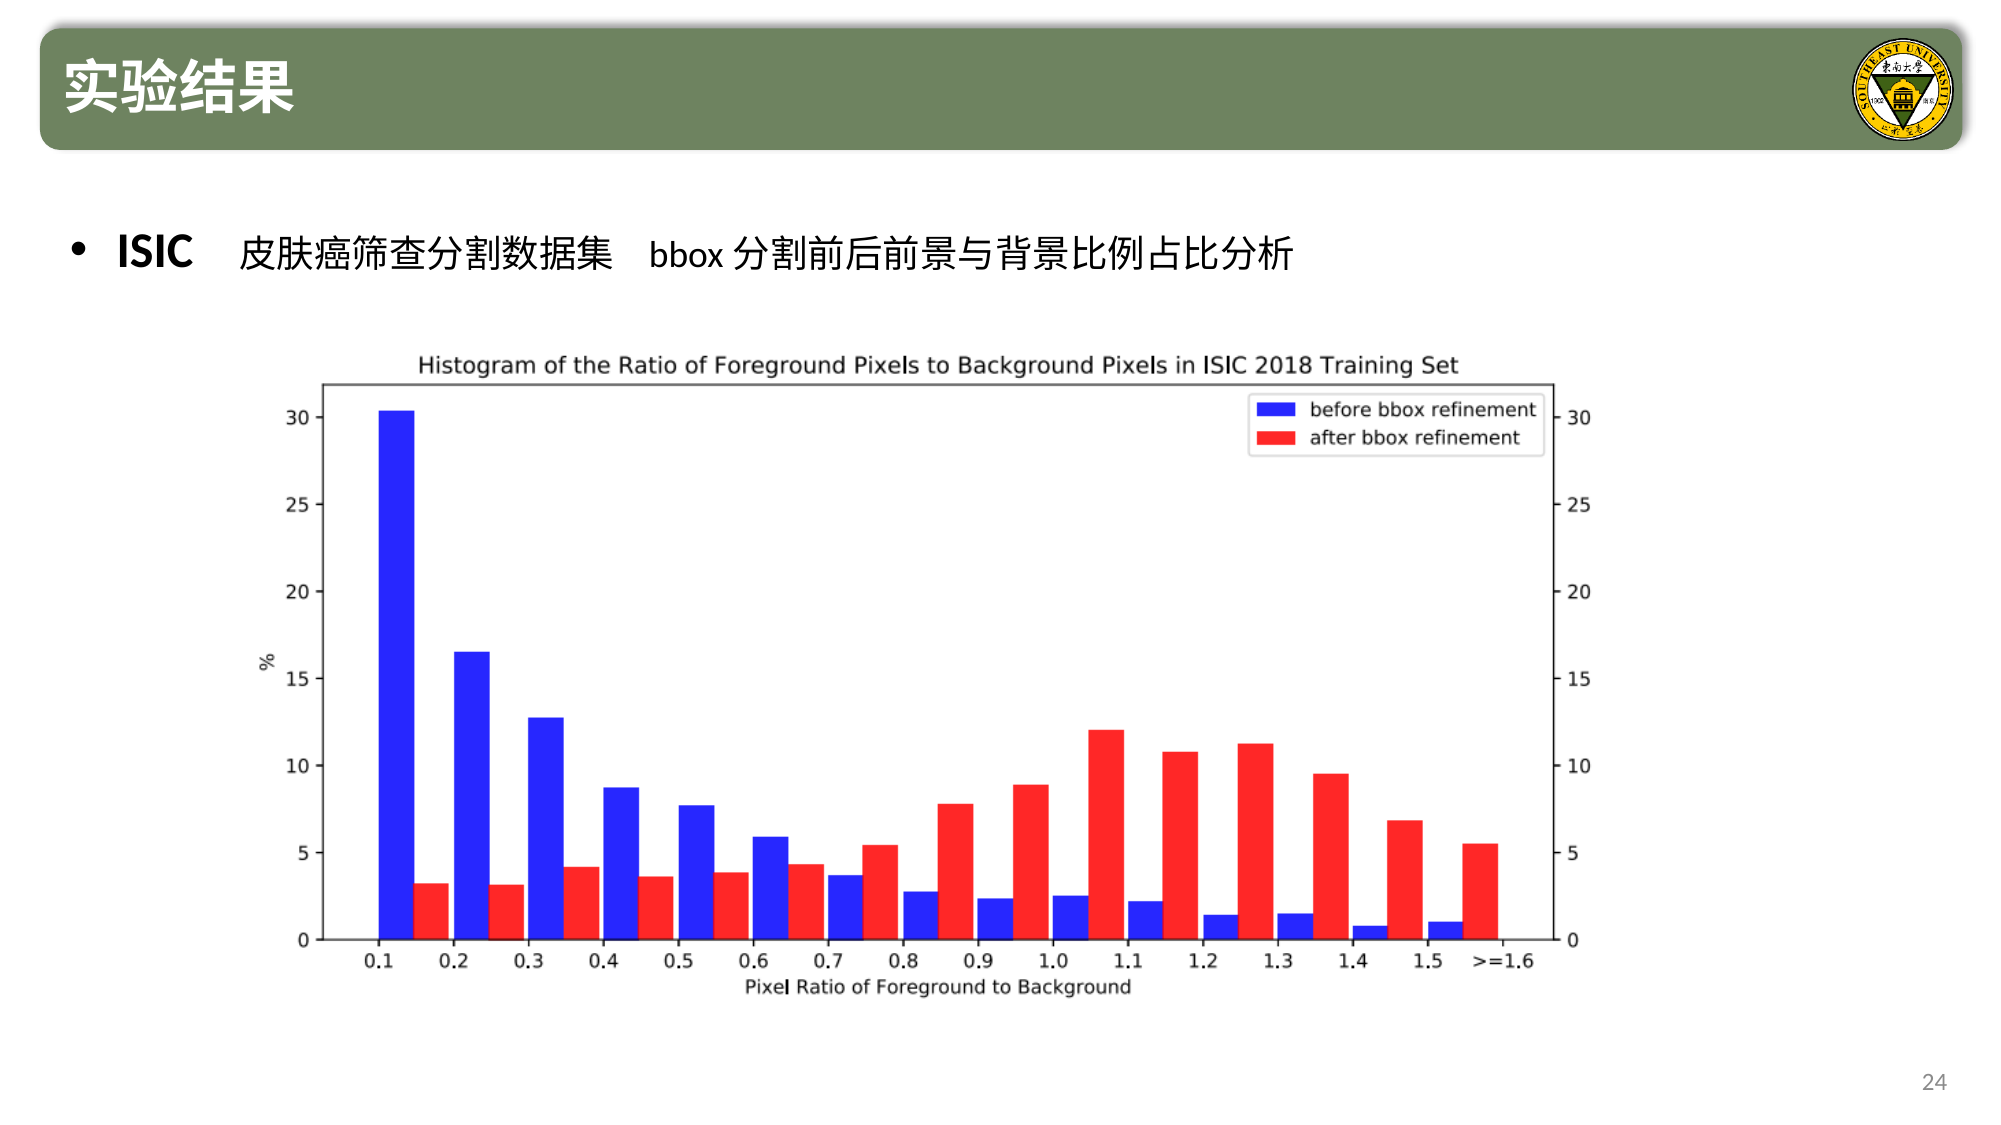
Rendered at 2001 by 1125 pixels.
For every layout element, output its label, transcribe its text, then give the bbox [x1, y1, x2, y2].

list 实验结果 [47, 42, 1709, 136]
picture [220, 330, 1638, 1026]
text_box ISIC 皮肤癌筛查分割数据集 bbox分割前后前景与背景比例占比分析 [55, 210, 1310, 286]
picture [1852, 38, 1954, 141]
slide_number 24 [1843, 1051, 1963, 1111]
